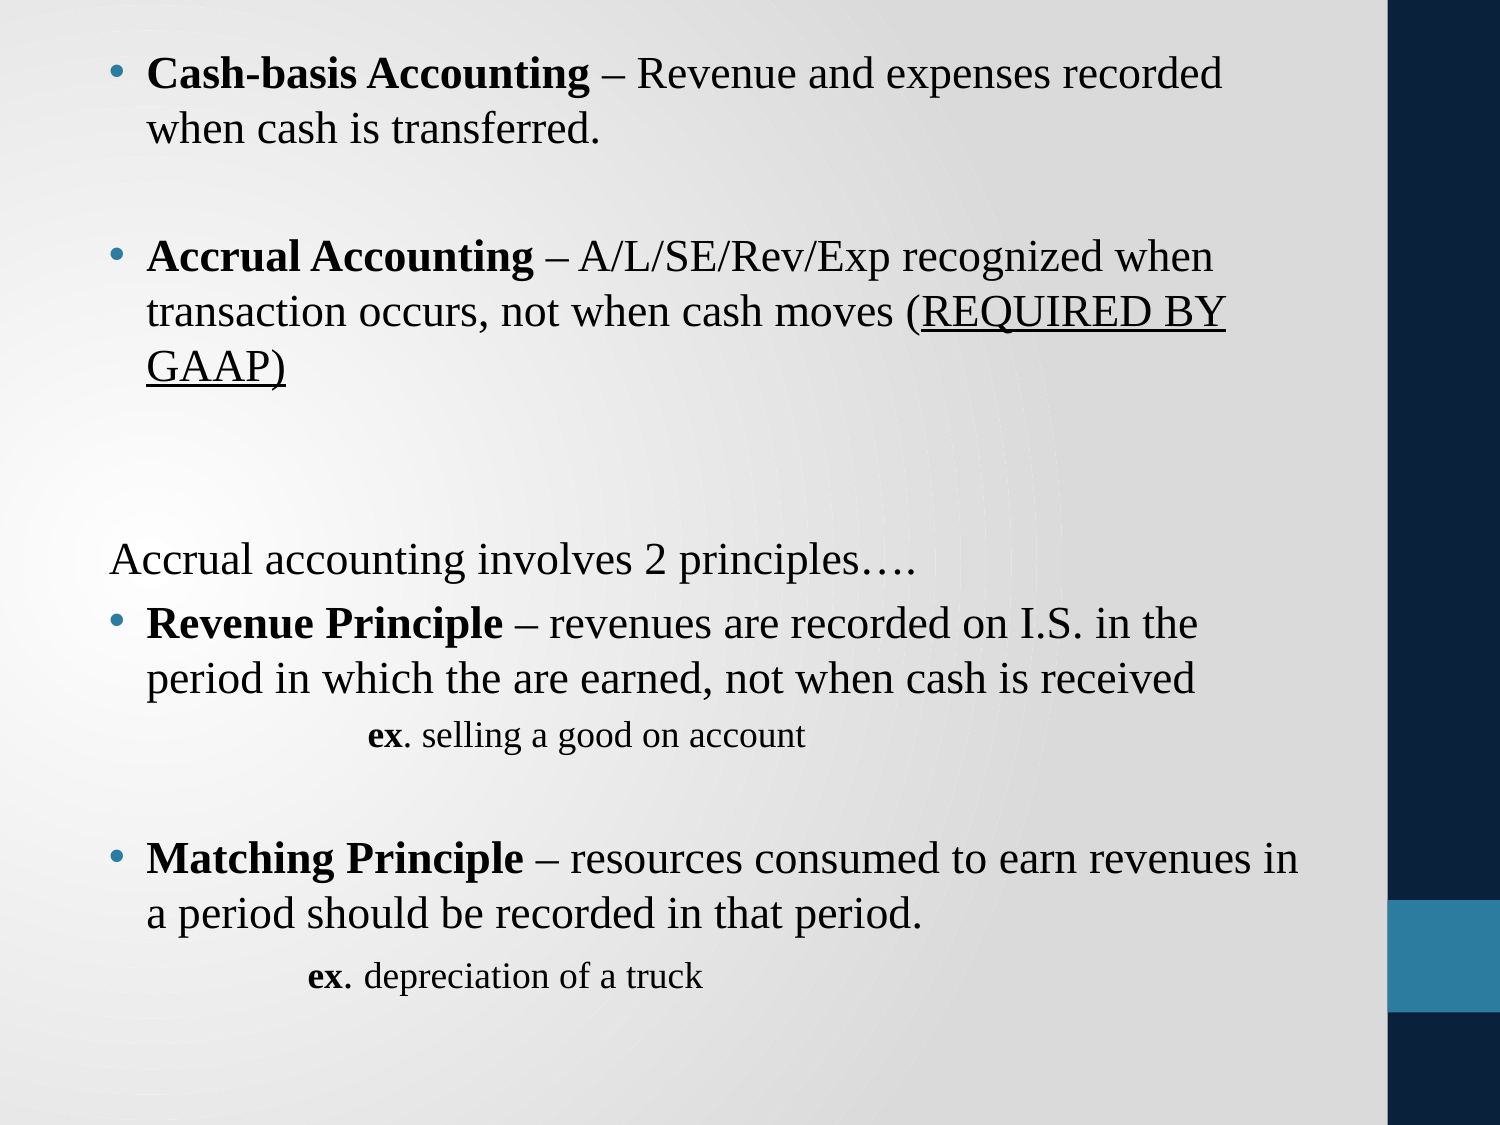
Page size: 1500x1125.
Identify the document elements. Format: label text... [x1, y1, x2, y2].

list Cash-basis Accounting – Revenue and expenses recorded when cash is transferred. Accrual Accounting – A/L/SE/Rev/Exp recognized when transaction occurs, not when cash moves (REQUIRED BY GAAP) Accrual accounting involves 2 principles…. Revenue Principle – revenues are recorded on I.S. in the period in which the are earned, not when cash is received ex. selling a good on account Matching Principle – resources consumed to earn revenues in a period should be recorded in that period. ex. depreciation of a truck [75, 35, 1325, 1050]
